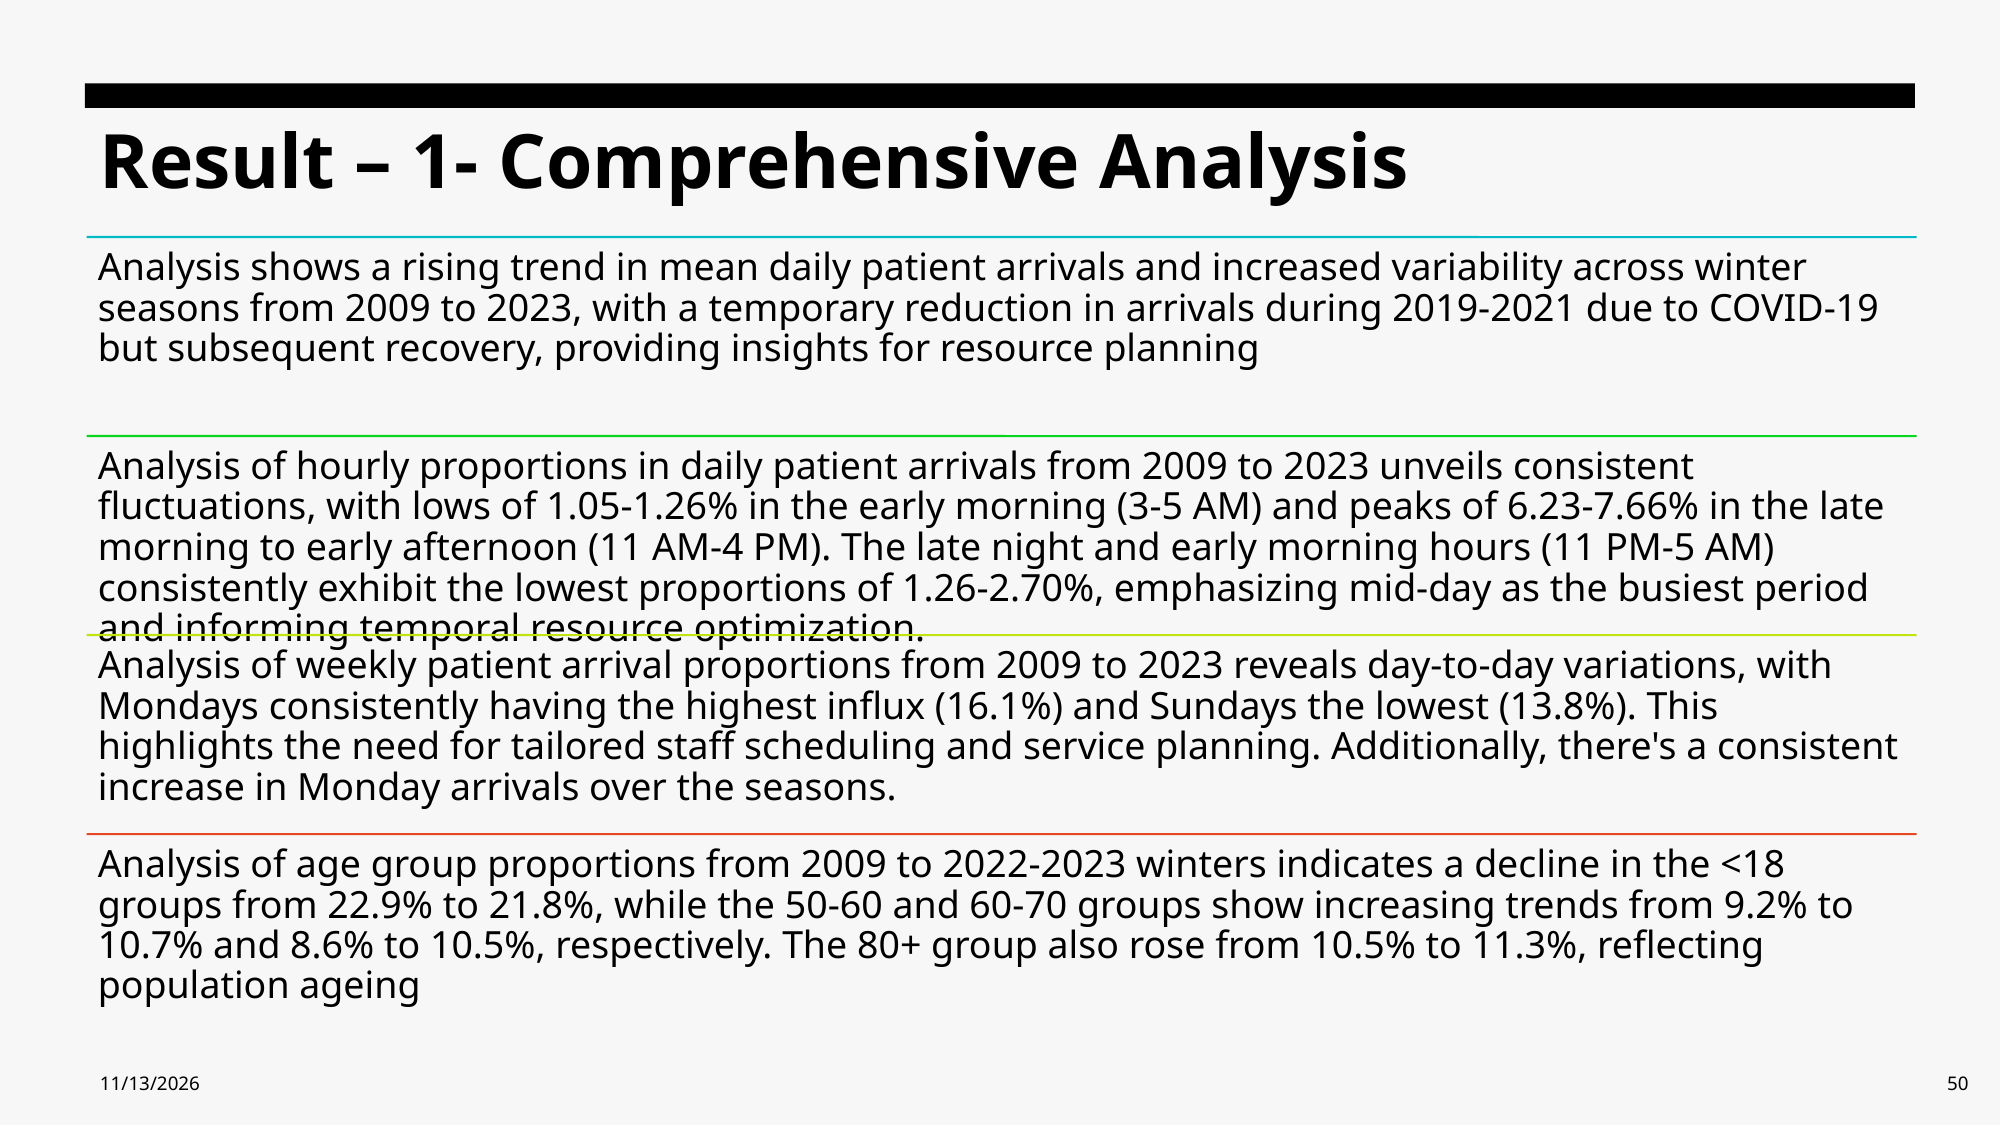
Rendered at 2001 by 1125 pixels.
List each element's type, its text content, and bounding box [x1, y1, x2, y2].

text_box [0, 0, 2000, 1125]
text_box Result – 1- Comprehensive Analysis [84, 109, 1791, 237]
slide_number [84, 1053, 535, 1114]
text_box [84, 82, 1916, 109]
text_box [86, 236, 1917, 1034]
slide_number 50 [1879, 1053, 1984, 1114]
